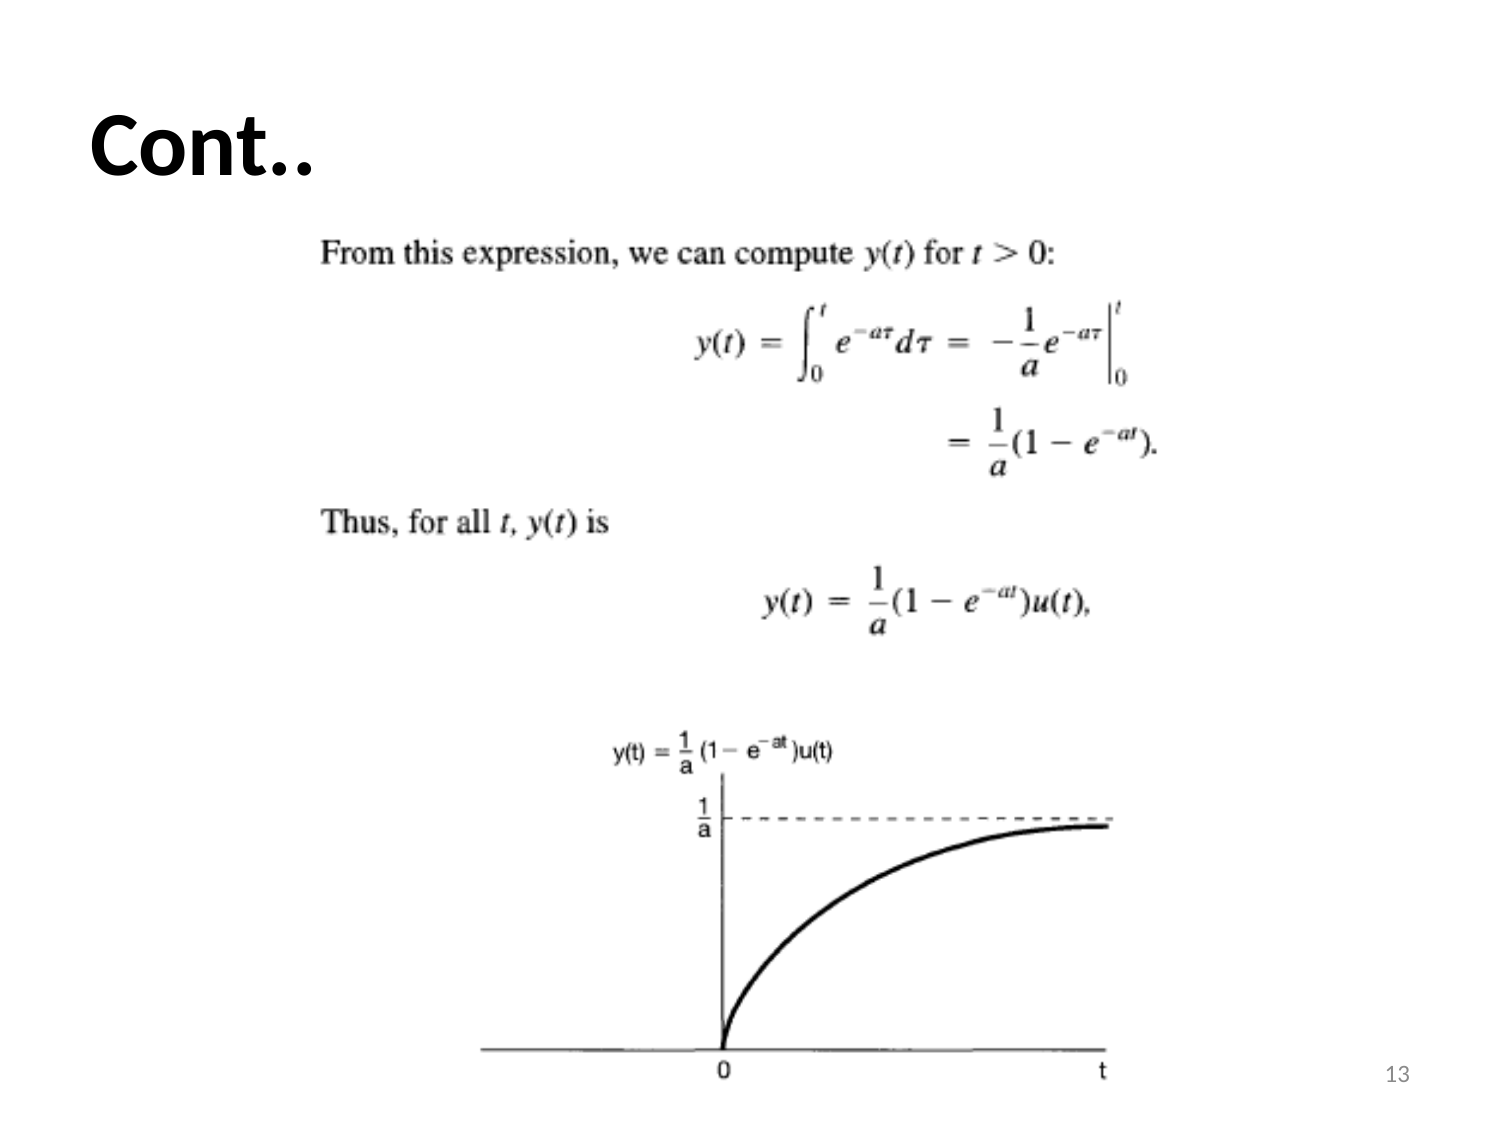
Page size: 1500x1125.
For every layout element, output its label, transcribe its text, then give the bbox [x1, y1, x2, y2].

title Cont.. [75, 45, 1425, 233]
slide_number 13 [1151, 1042, 1425, 1103]
picture [299, 212, 1182, 663]
picture [472, 716, 1148, 1108]
